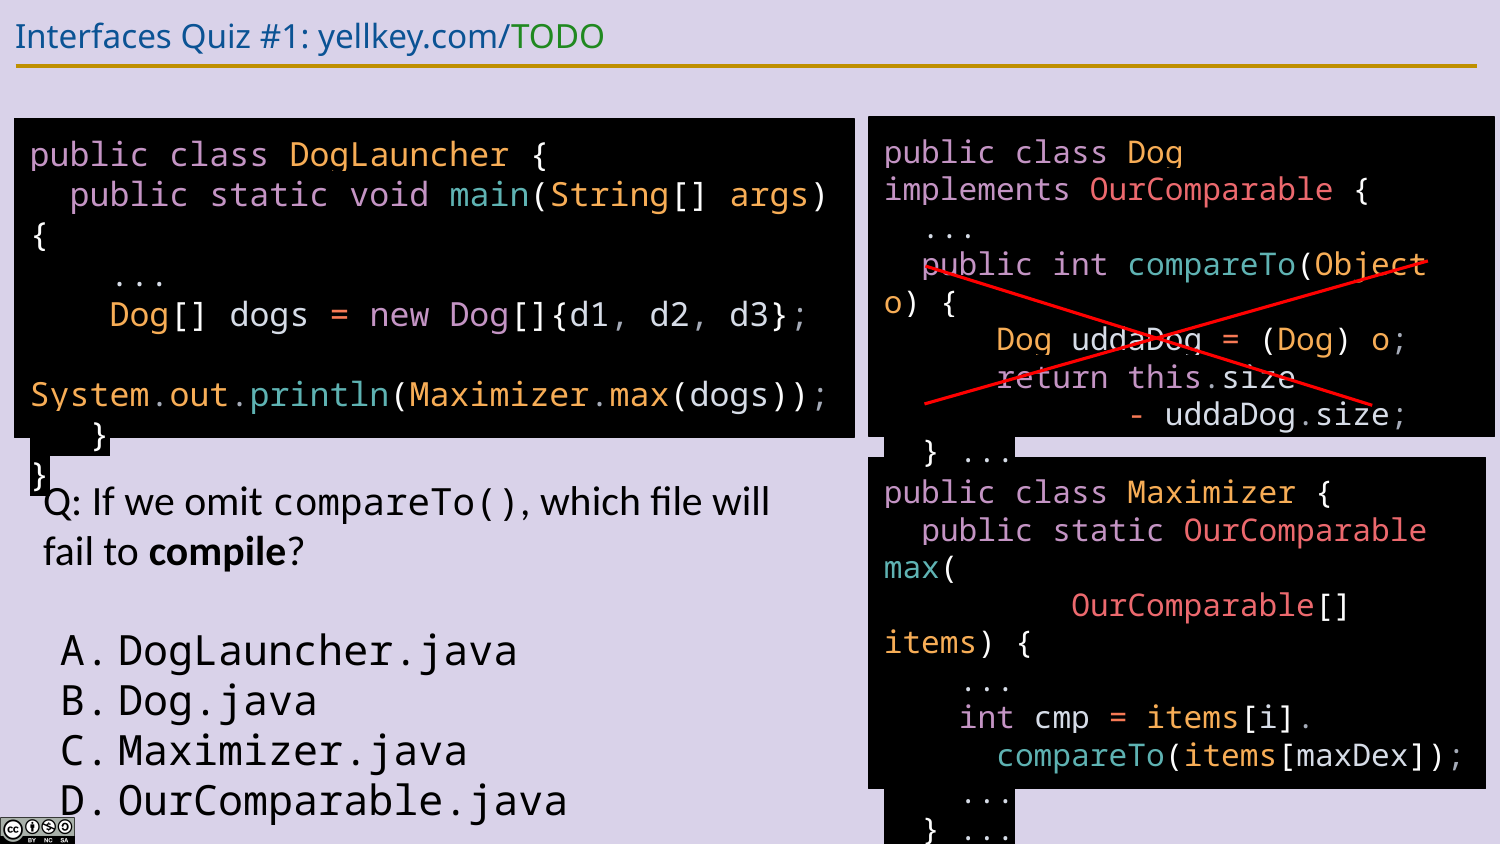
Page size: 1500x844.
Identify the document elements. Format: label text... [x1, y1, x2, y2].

text_box public class Dog implements OurComparable { ... public int compareTo(Object o) { Dog uddaDog = (Dog) o; return this.size - uddaDog.size; } ... [868, 117, 1495, 437]
text_box public class DogLauncher { public static void main(String[] args) { ... Dog[] dogs = new Dog[]{d1, d2, d3}; System.out.println(Maximizer.max(dogs)); } } [14, 118, 855, 438]
title Interfaces Quiz #1: yellkey.com/TODO [0, 0, 1398, 65]
text_box public class Maximizer { public static OurComparable max( OurComparable[] items) { ... int cmp = items[i]. compareTo(items[maxDex]); ... } ... [868, 457, 1486, 789]
text_box Q: If we omit compareTo(), which file will fail to compile? DogLauncher.java Dog.java Maximizer.java OurComparable.java [28, 458, 813, 832]
picture [0, 817, 75, 844]
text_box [924, 260, 1429, 405]
